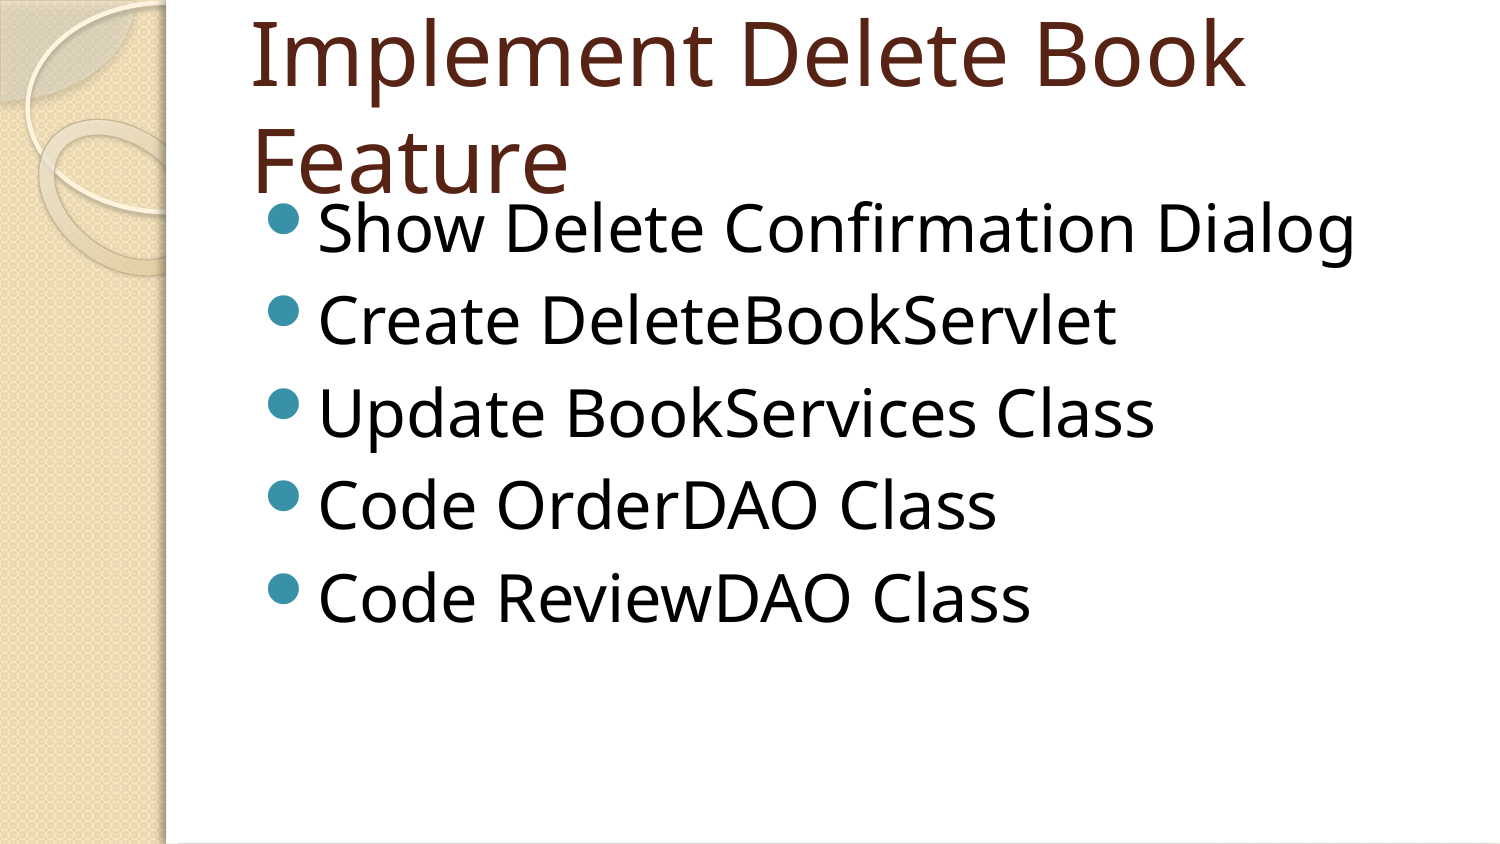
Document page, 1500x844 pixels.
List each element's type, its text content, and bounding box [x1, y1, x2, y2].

list Show Delete Confirmation Dialog Create DeleteBookServlet Update BookServices Class Code OrderDAO Class Code ReviewDAO Class [235, 178, 1466, 769]
title Implement Delete Book Feature [235, 33, 1466, 175]
